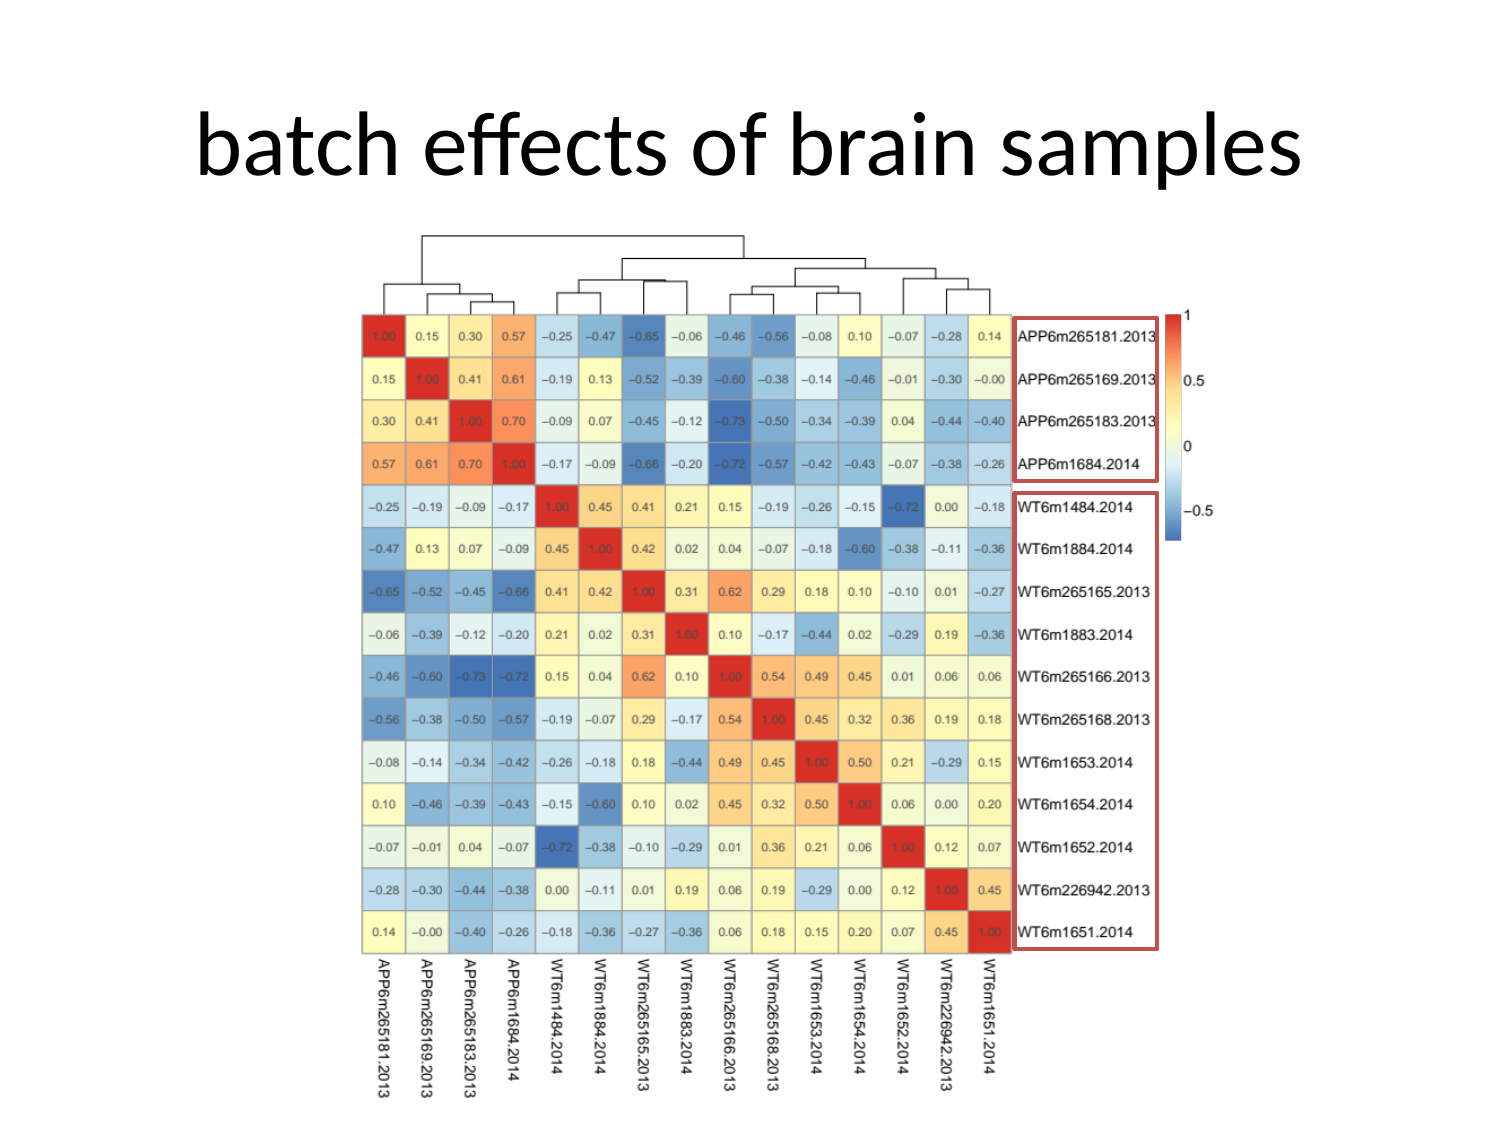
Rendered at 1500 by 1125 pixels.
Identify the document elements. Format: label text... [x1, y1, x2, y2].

title batch effects of brain samples [75, 45, 1425, 233]
picture [355, 232, 1221, 1099]
